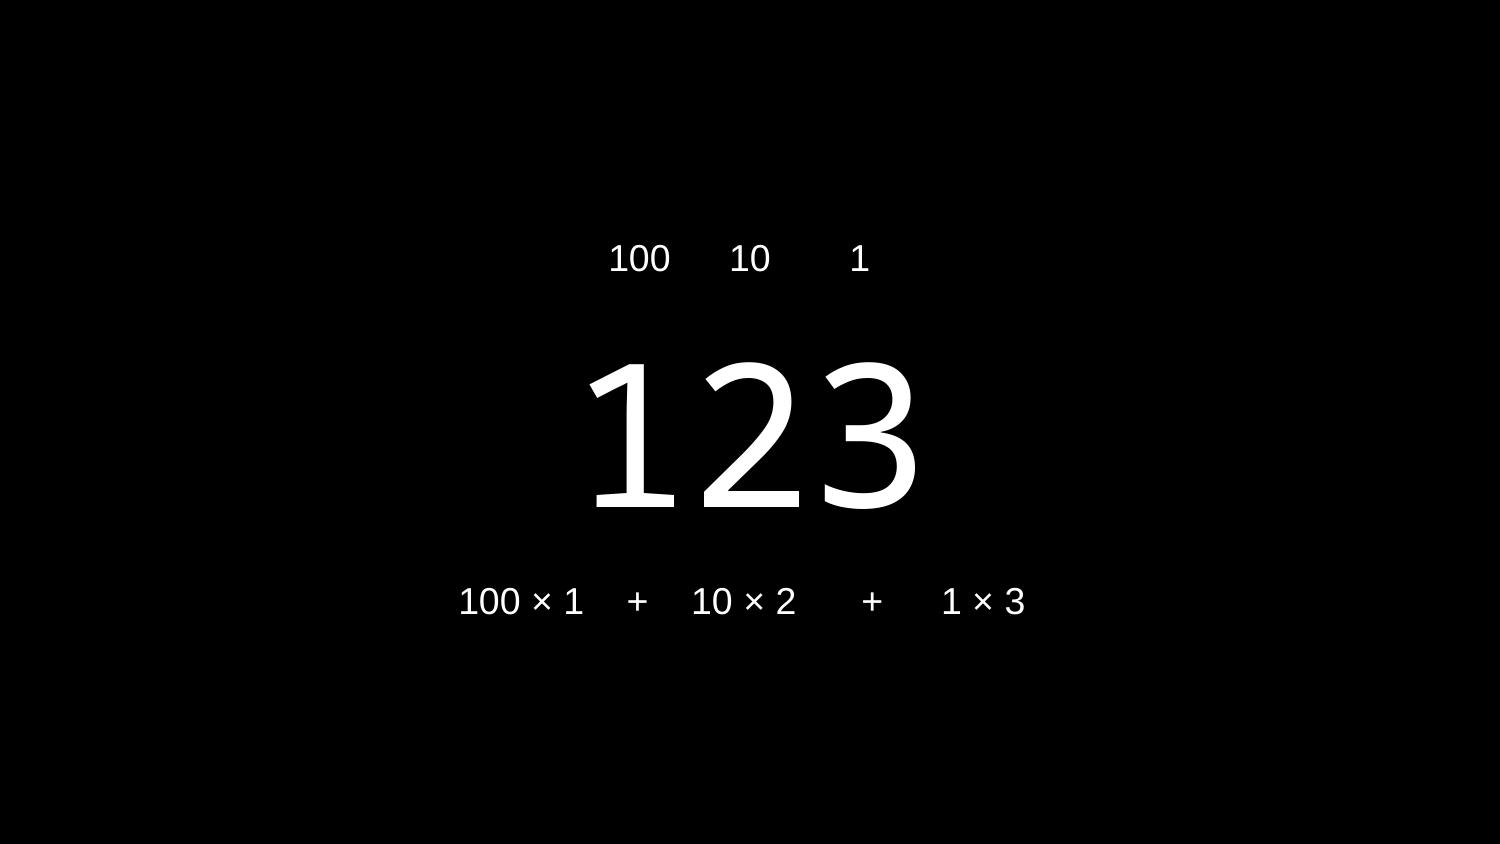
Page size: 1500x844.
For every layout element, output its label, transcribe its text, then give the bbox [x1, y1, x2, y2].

text_box 1 [800, 218, 920, 292]
text_box 10 [690, 218, 800, 292]
text_box 10 × 2 [718, 562, 792, 636]
text_box 123 [441, 292, 1059, 552]
text_box + [557, 562, 718, 636]
text_box 1 × 3 [953, 562, 1064, 636]
text_box + [792, 562, 953, 636]
text_box 100 × 1 [441, 562, 557, 636]
text_box 100 [579, 218, 690, 292]
